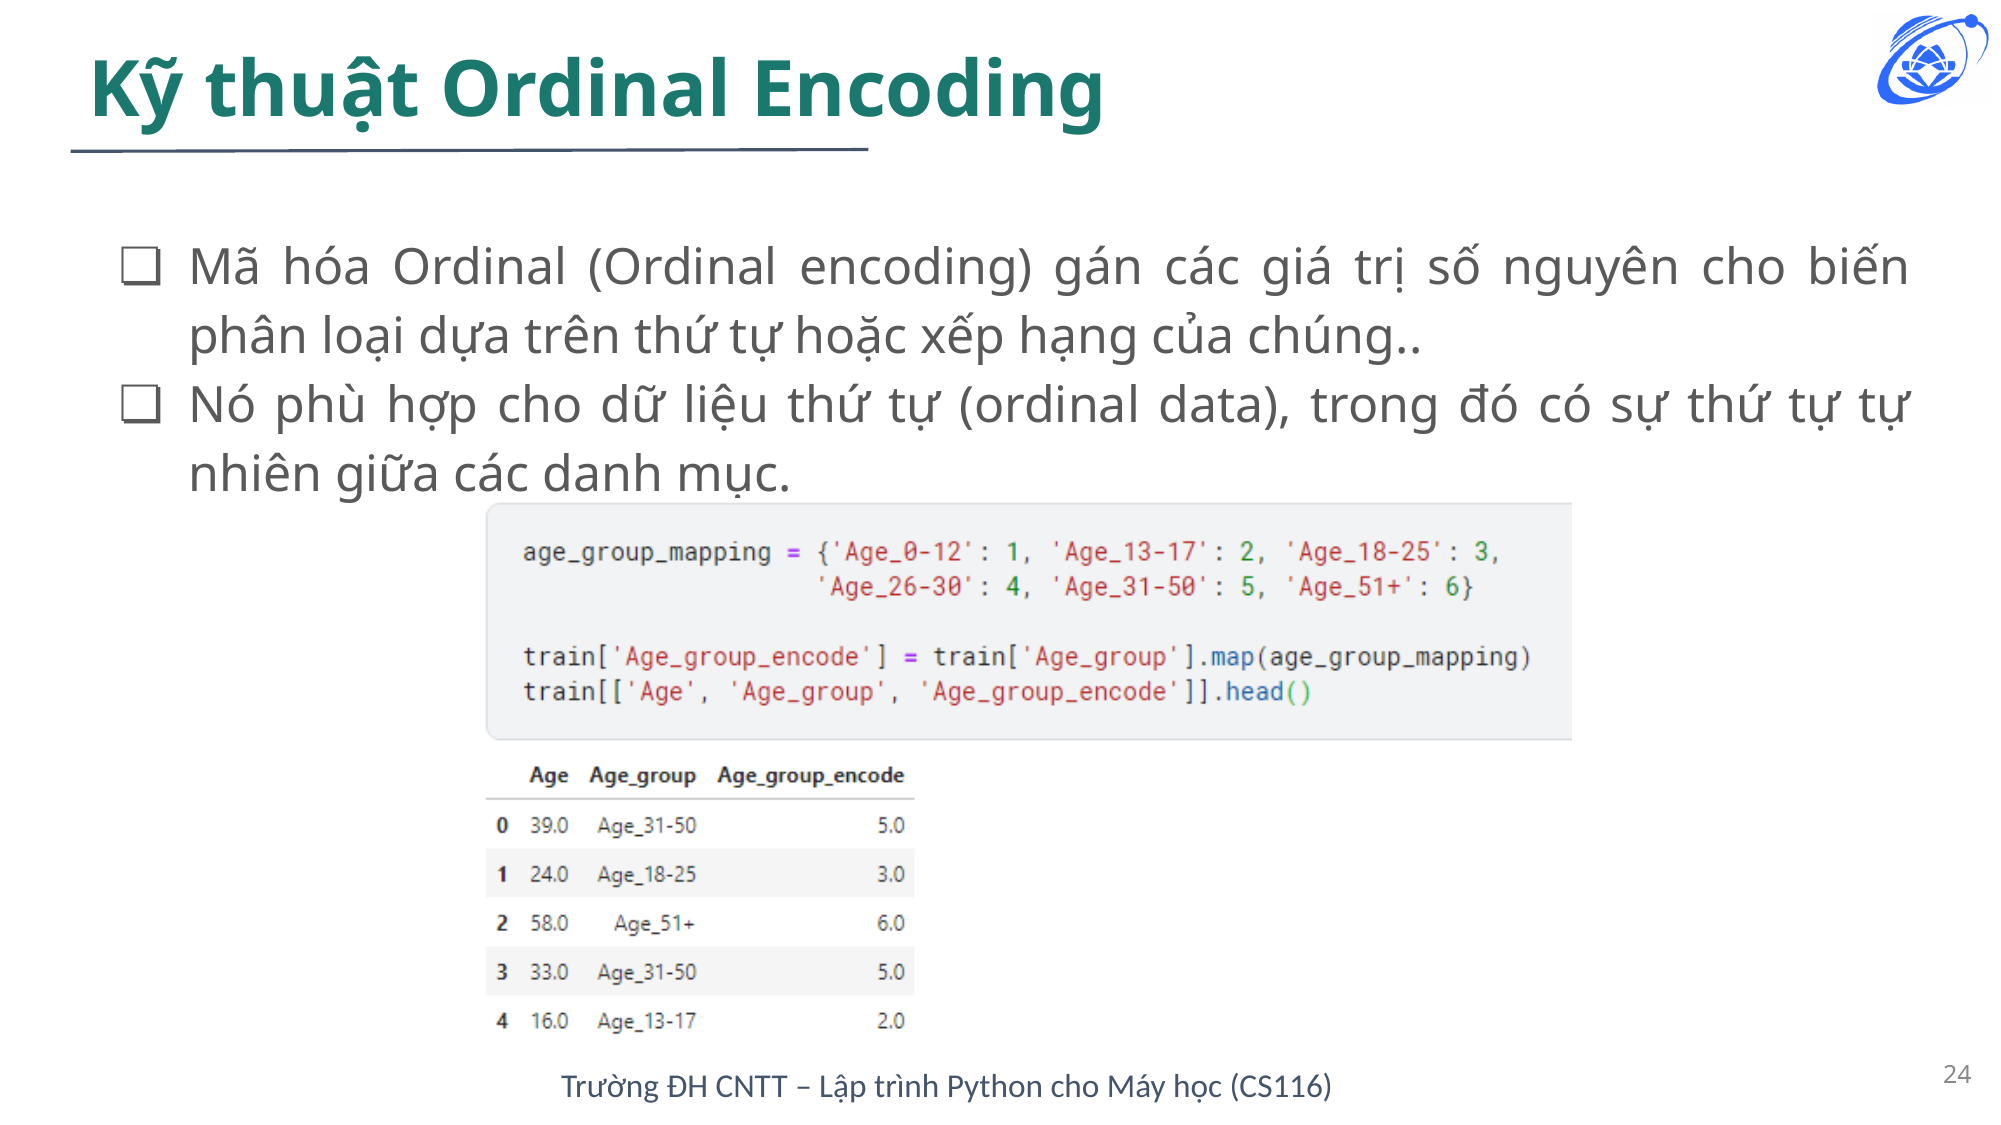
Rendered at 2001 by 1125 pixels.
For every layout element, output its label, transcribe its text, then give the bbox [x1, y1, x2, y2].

picture [1872, 14, 1991, 107]
title Kỹ thuật Ordinal Encoding [68, 29, 1932, 155]
slide_number ‹#› [1871, 1038, 1992, 1125]
picture [481, 498, 1572, 1062]
text_box Mã hóa Ordinal (Ordinal encoding) gán các giá trị số nguyên cho biến phân loại dựa trên thứ tự hoặc xếp hạng của chúng.. Nó phù hợp cho dữ liệu thứ tự (ordinal data), trong đó có sự thứ tự tự nhiên giữa các danh mục. [68, 205, 1932, 1039]
